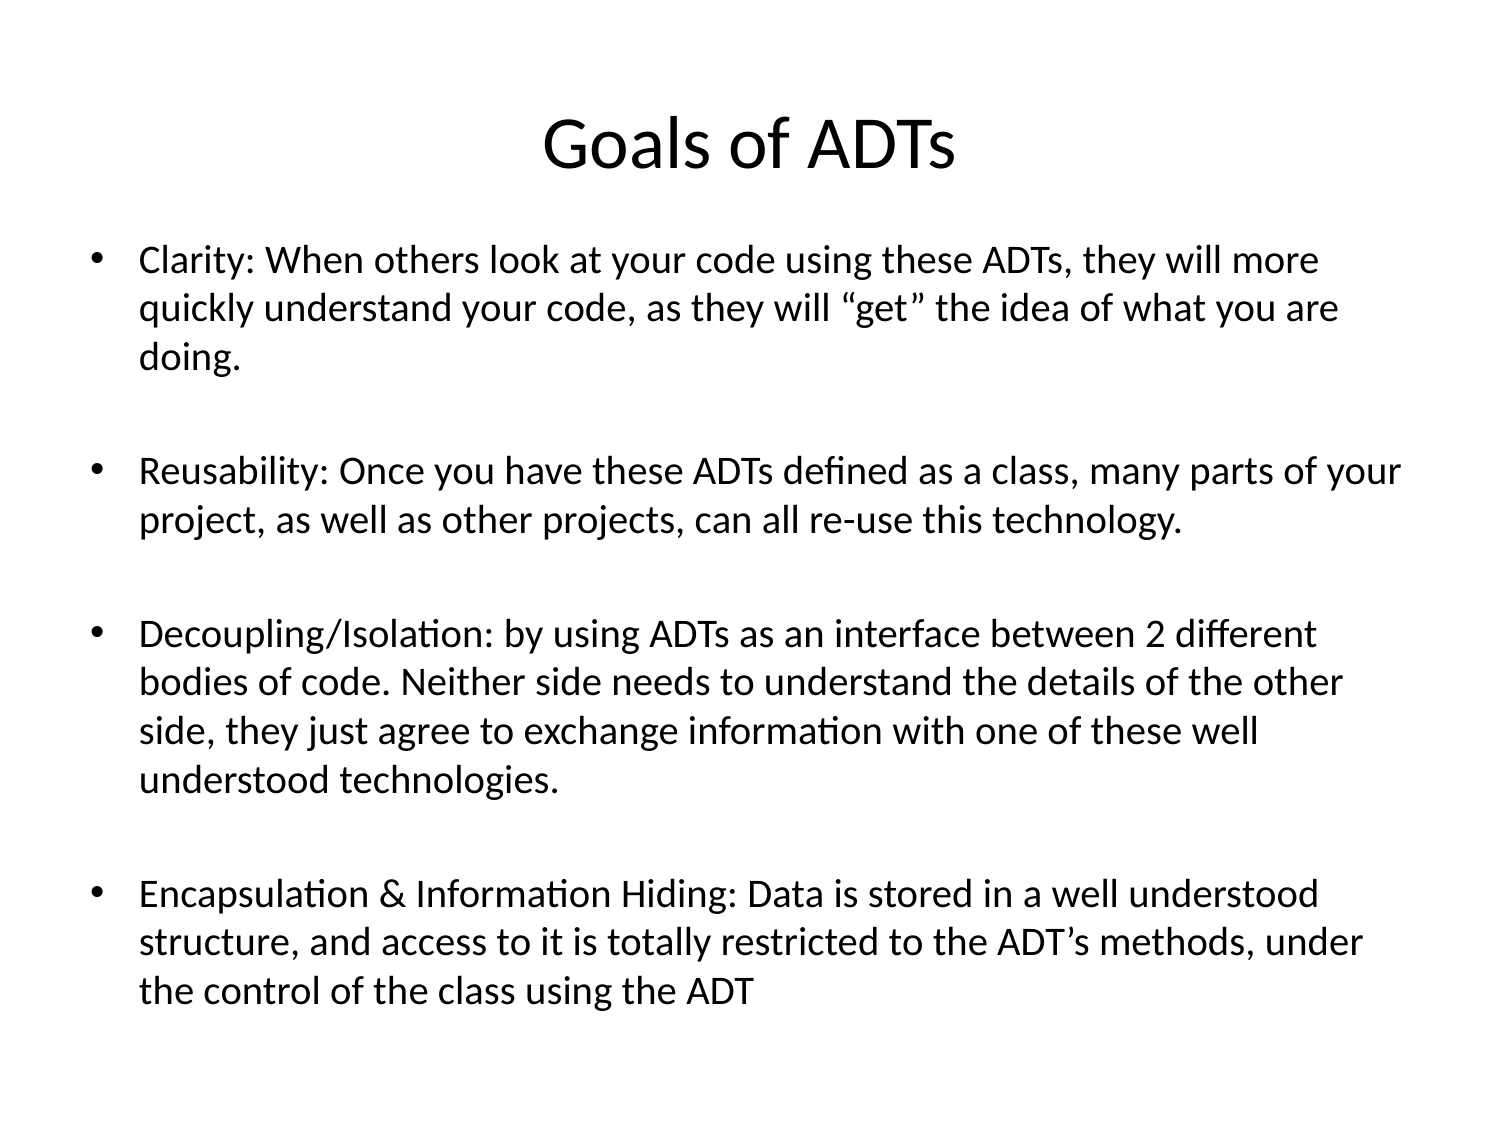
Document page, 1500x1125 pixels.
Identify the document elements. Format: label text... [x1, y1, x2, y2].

title Goals of ADTs [75, 45, 1425, 224]
list Clarity: When others look at your code using these ADTs, they will more quickly understand your code, as they will “get” the idea of what you are doing. Reusability: Once you have these ADTs defined as a class, many parts of your project, as well as other projects, can all re-use this technology. Decoupling/Isolation: by using ADTs as an interface between 2 different bodies of code. Neither side needs to understand the details of the other side, they just agree to exchange information with one of these well understood technologies. Encapsulation & Information Hiding: Data is stored in a well understood structure, and access to it is totally restricted to the ADT’s methods, under the control of the class using the ADT [75, 224, 1425, 1025]
